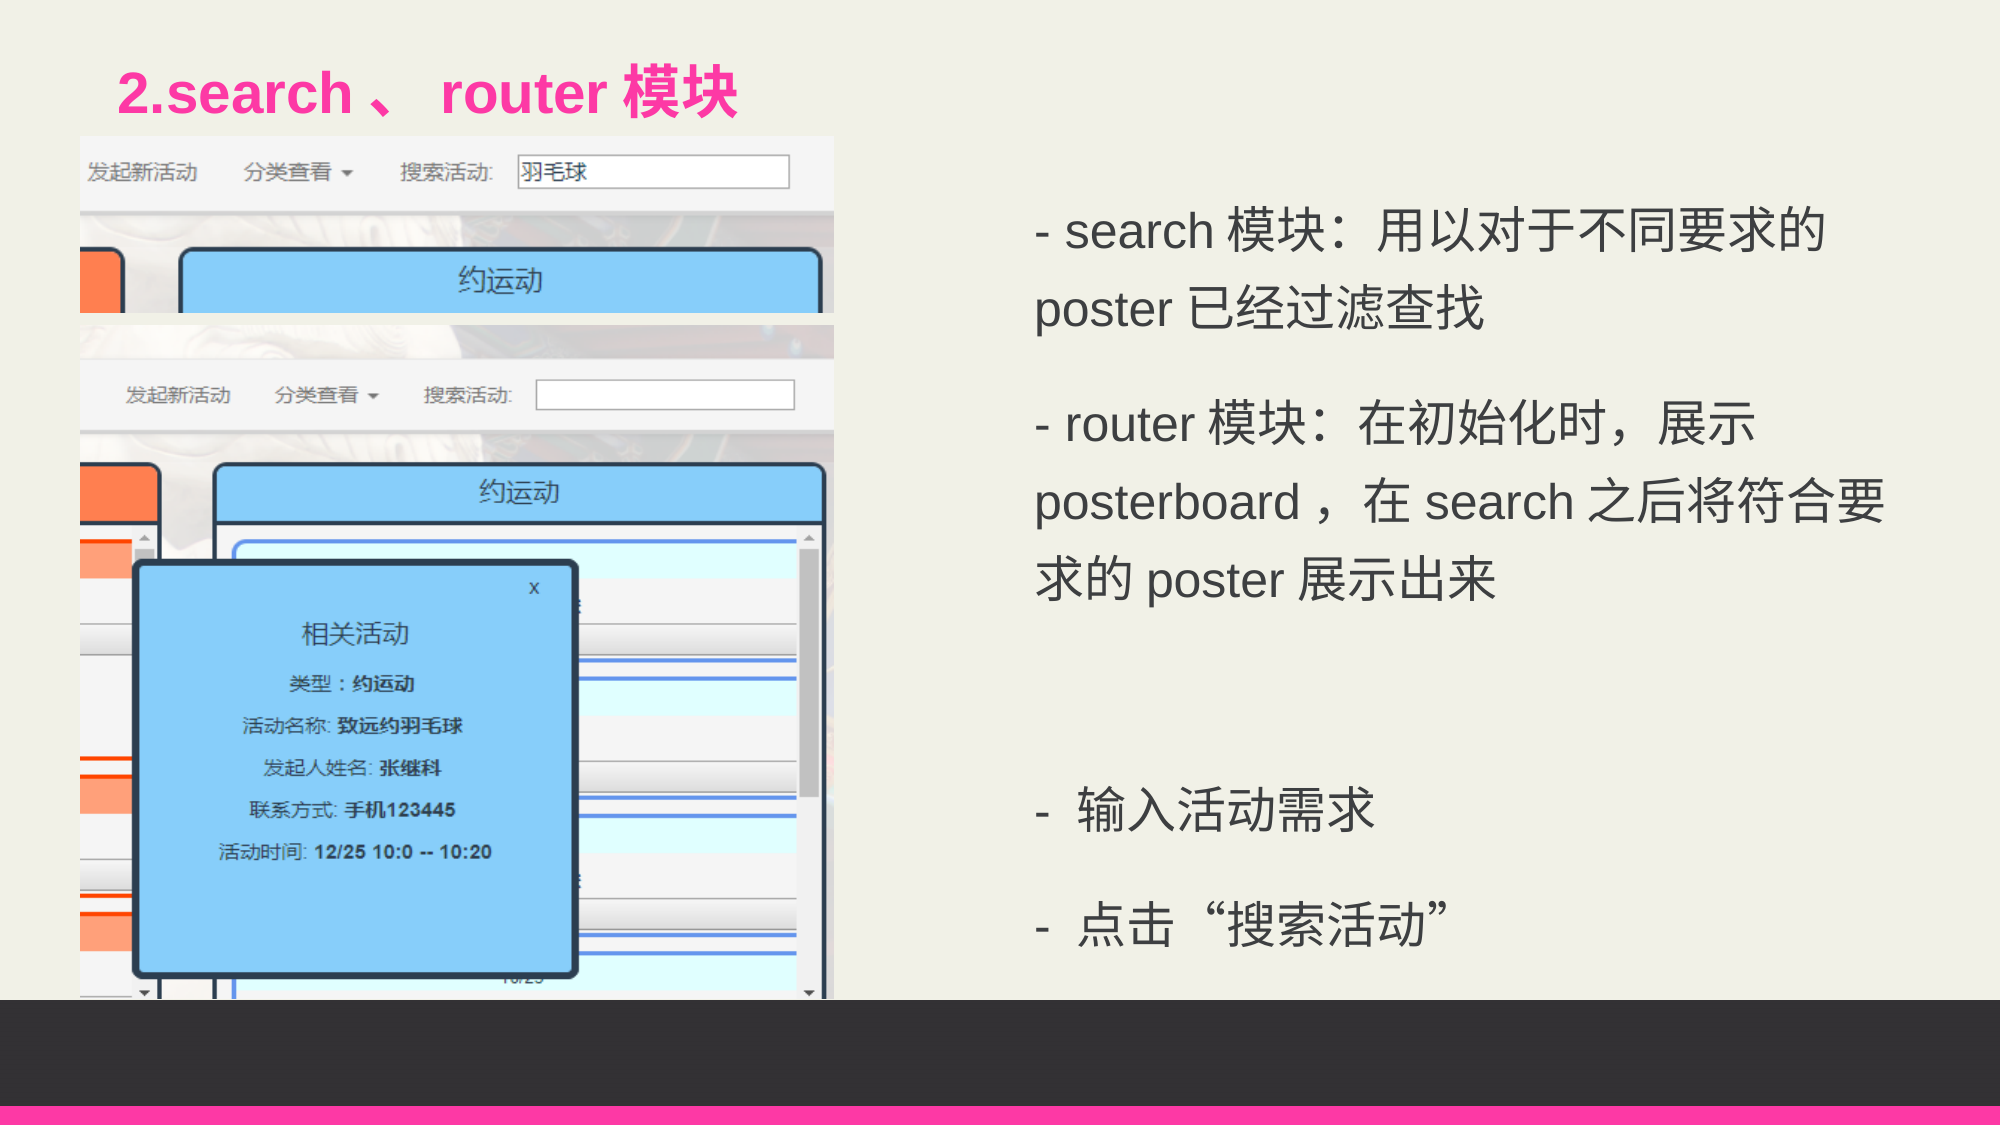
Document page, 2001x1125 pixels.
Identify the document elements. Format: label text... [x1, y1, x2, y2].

title 2.search、router模块 [102, 42, 1903, 207]
list - search模块：用以对于不同要求的poster已经过滤查找 - router模块：在初始化时，展示posterboard，在search之后将符合要求的poster展示出来 - 输入活动需求 - 点击“搜索活动” [1019, 172, 1903, 999]
picture [0, 0, 2000, 1125]
